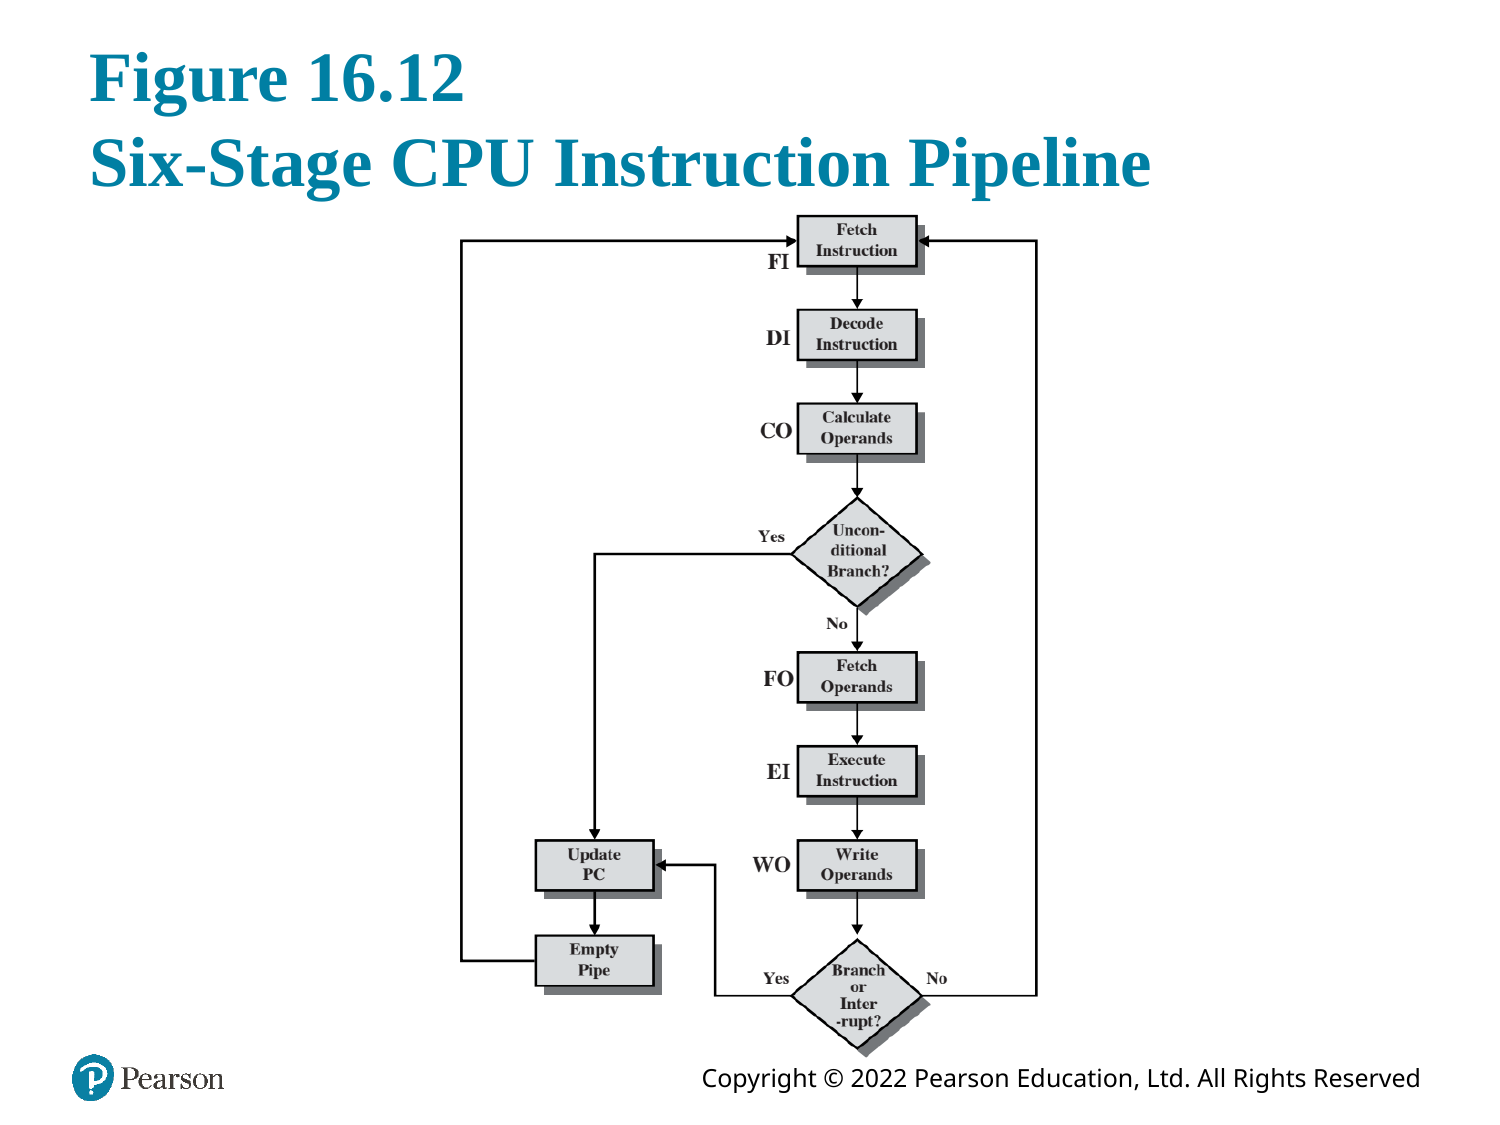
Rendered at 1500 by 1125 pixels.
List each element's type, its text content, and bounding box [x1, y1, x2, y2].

picture [72, 1088, 82, 1101]
title Figure 16.12 Six-Stage CPU Instruction Pipeline [75, 27, 1425, 208]
picture [452, 202, 1048, 1061]
picture [72, 1054, 88, 1070]
picture [81, 1063, 106, 1088]
picture [99, 1054, 224, 1101]
